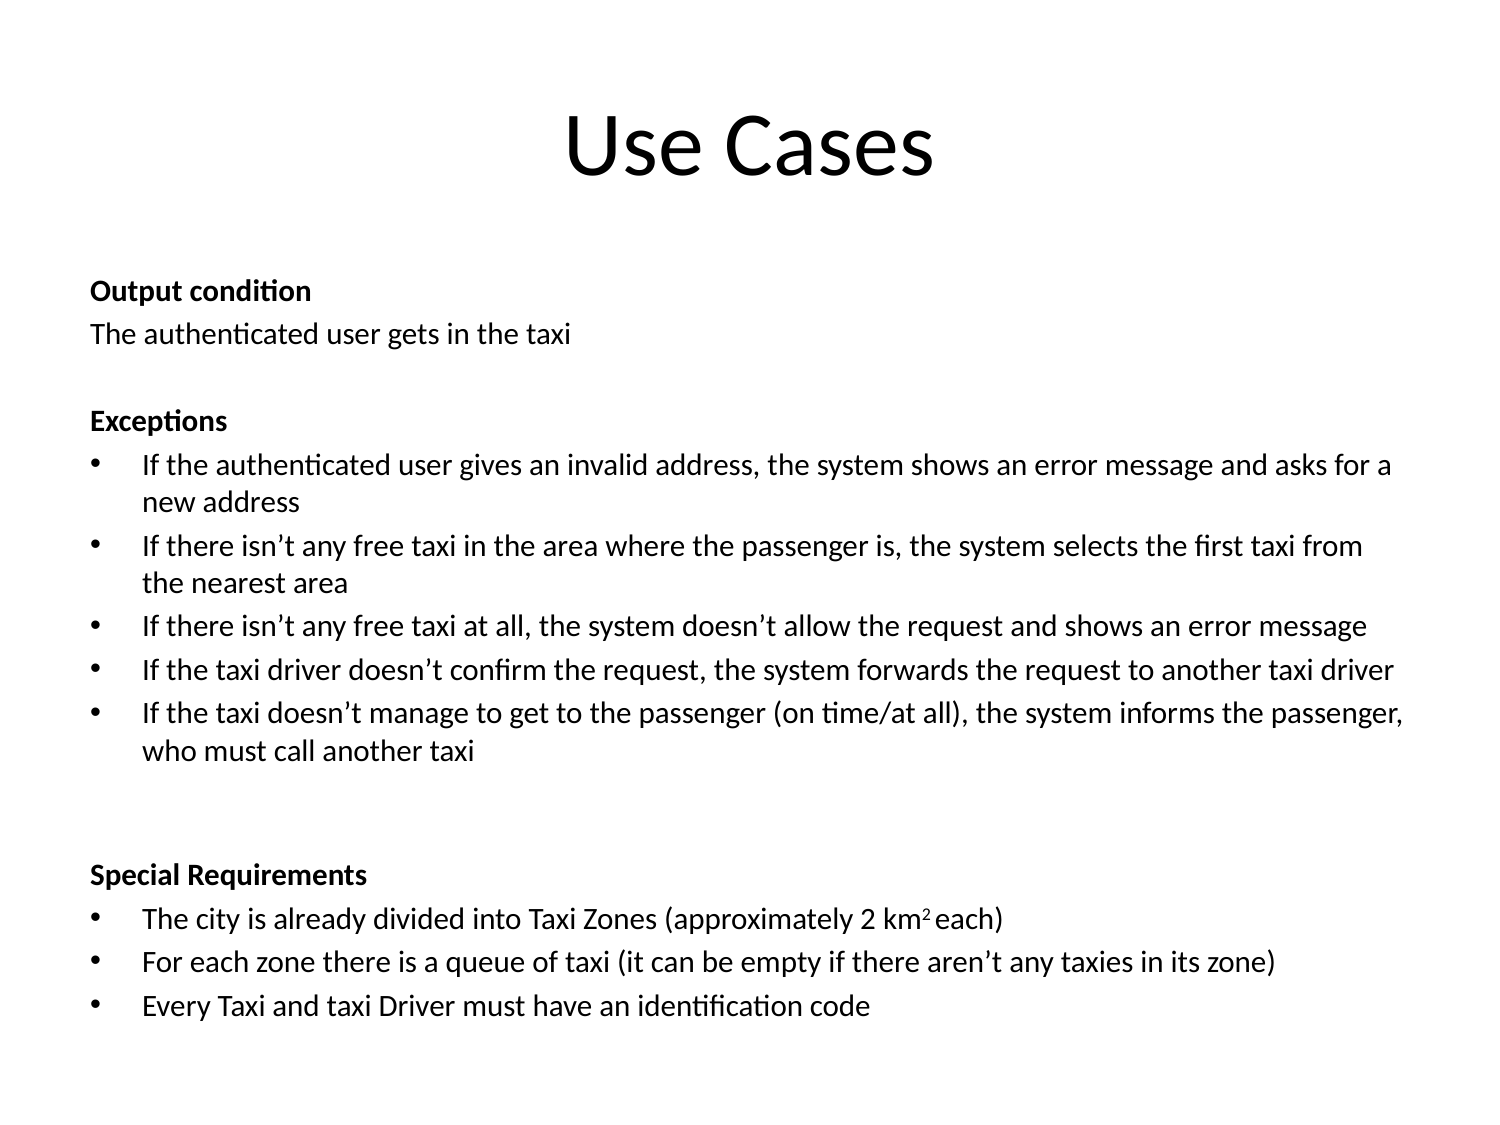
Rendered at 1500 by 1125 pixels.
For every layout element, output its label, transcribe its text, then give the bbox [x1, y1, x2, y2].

title Use Cases [75, 45, 1425, 233]
list Output condition The authenticated user gets in the taxi Exceptions If the authenticated user gives an invalid address, the system shows an error message and asks for a new address If there isn’t any free taxi in the area where the passenger is, the system selects the first taxi from the nearest area If there isn’t any free taxi at all, the system doesn’t allow the request and shows an error message If the taxi driver doesn’t confirm the request, the system forwards the request to another taxi driver If the taxi doesn’t manage to get to the passenger (on time/at all), the system informs the passenger, who must call another taxi Special Requirements The city is already divided into Taxi Zones (approximately 2 km2 each) For each zone there is a queue of taxi (it can be empty if there aren’t any taxies in its zone) Every Taxi and taxi Driver must have an identification code [75, 262, 1425, 1083]
